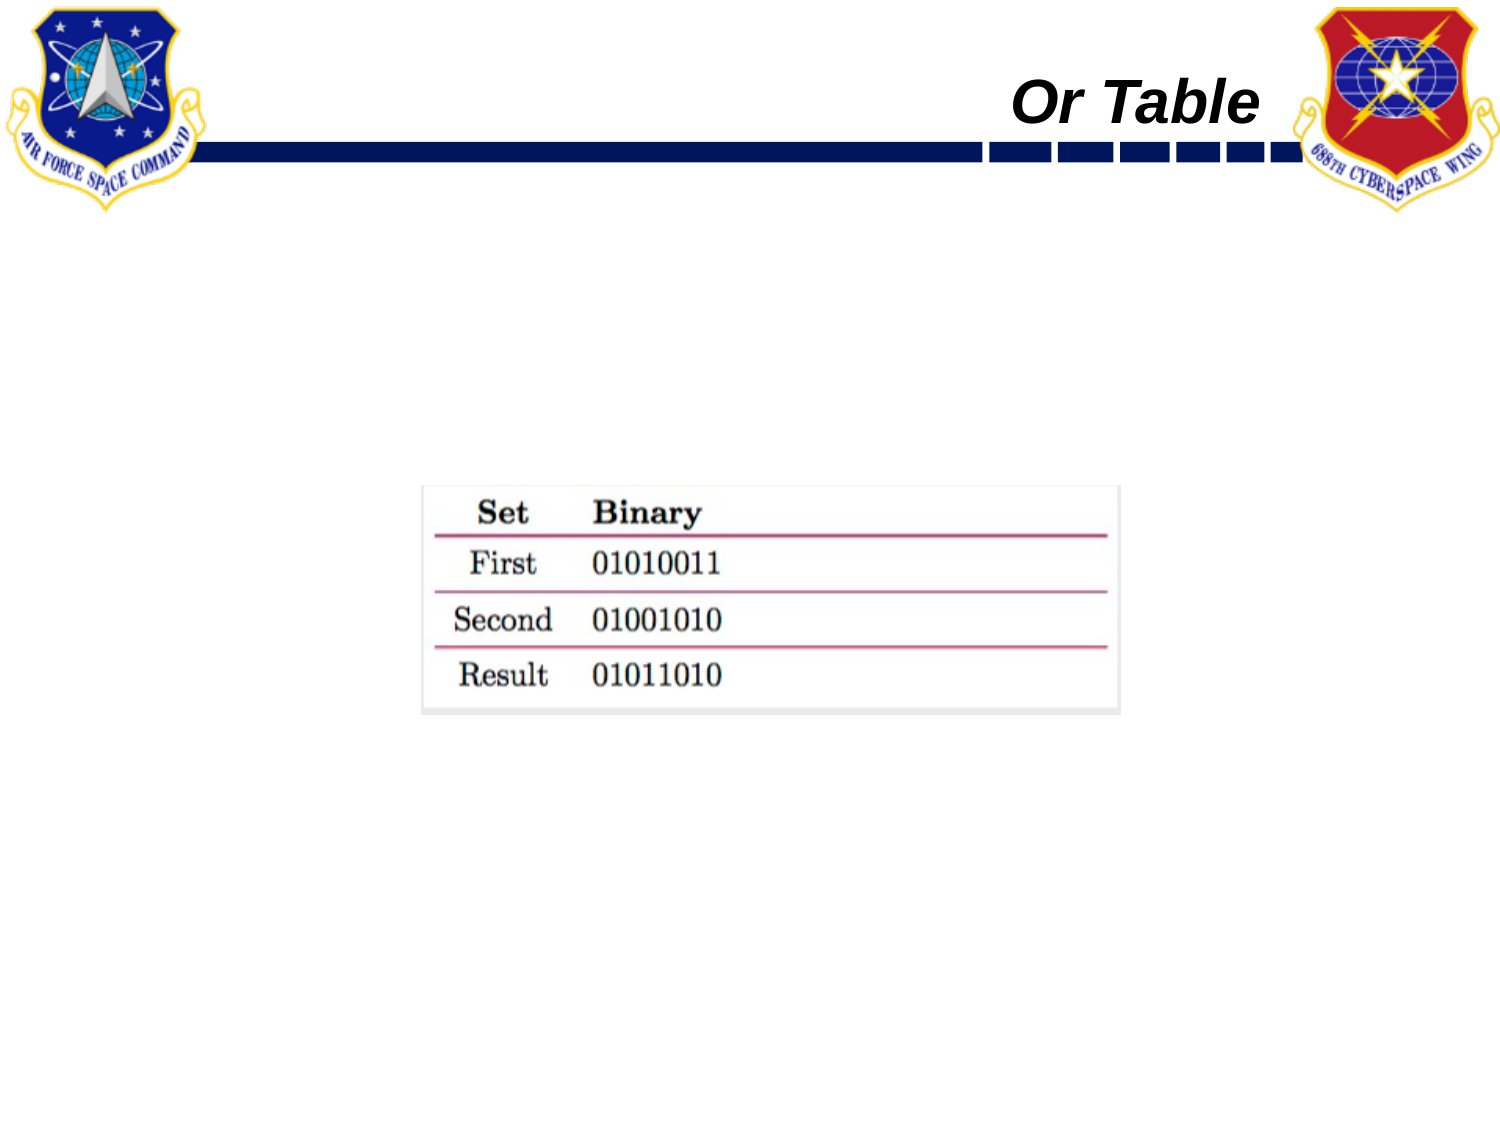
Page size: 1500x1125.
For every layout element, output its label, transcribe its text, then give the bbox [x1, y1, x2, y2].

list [421, 485, 1121, 715]
title Or Table [249, 51, 1276, 142]
picture [1293, 7, 1500, 213]
picture [0, 0, 213, 218]
